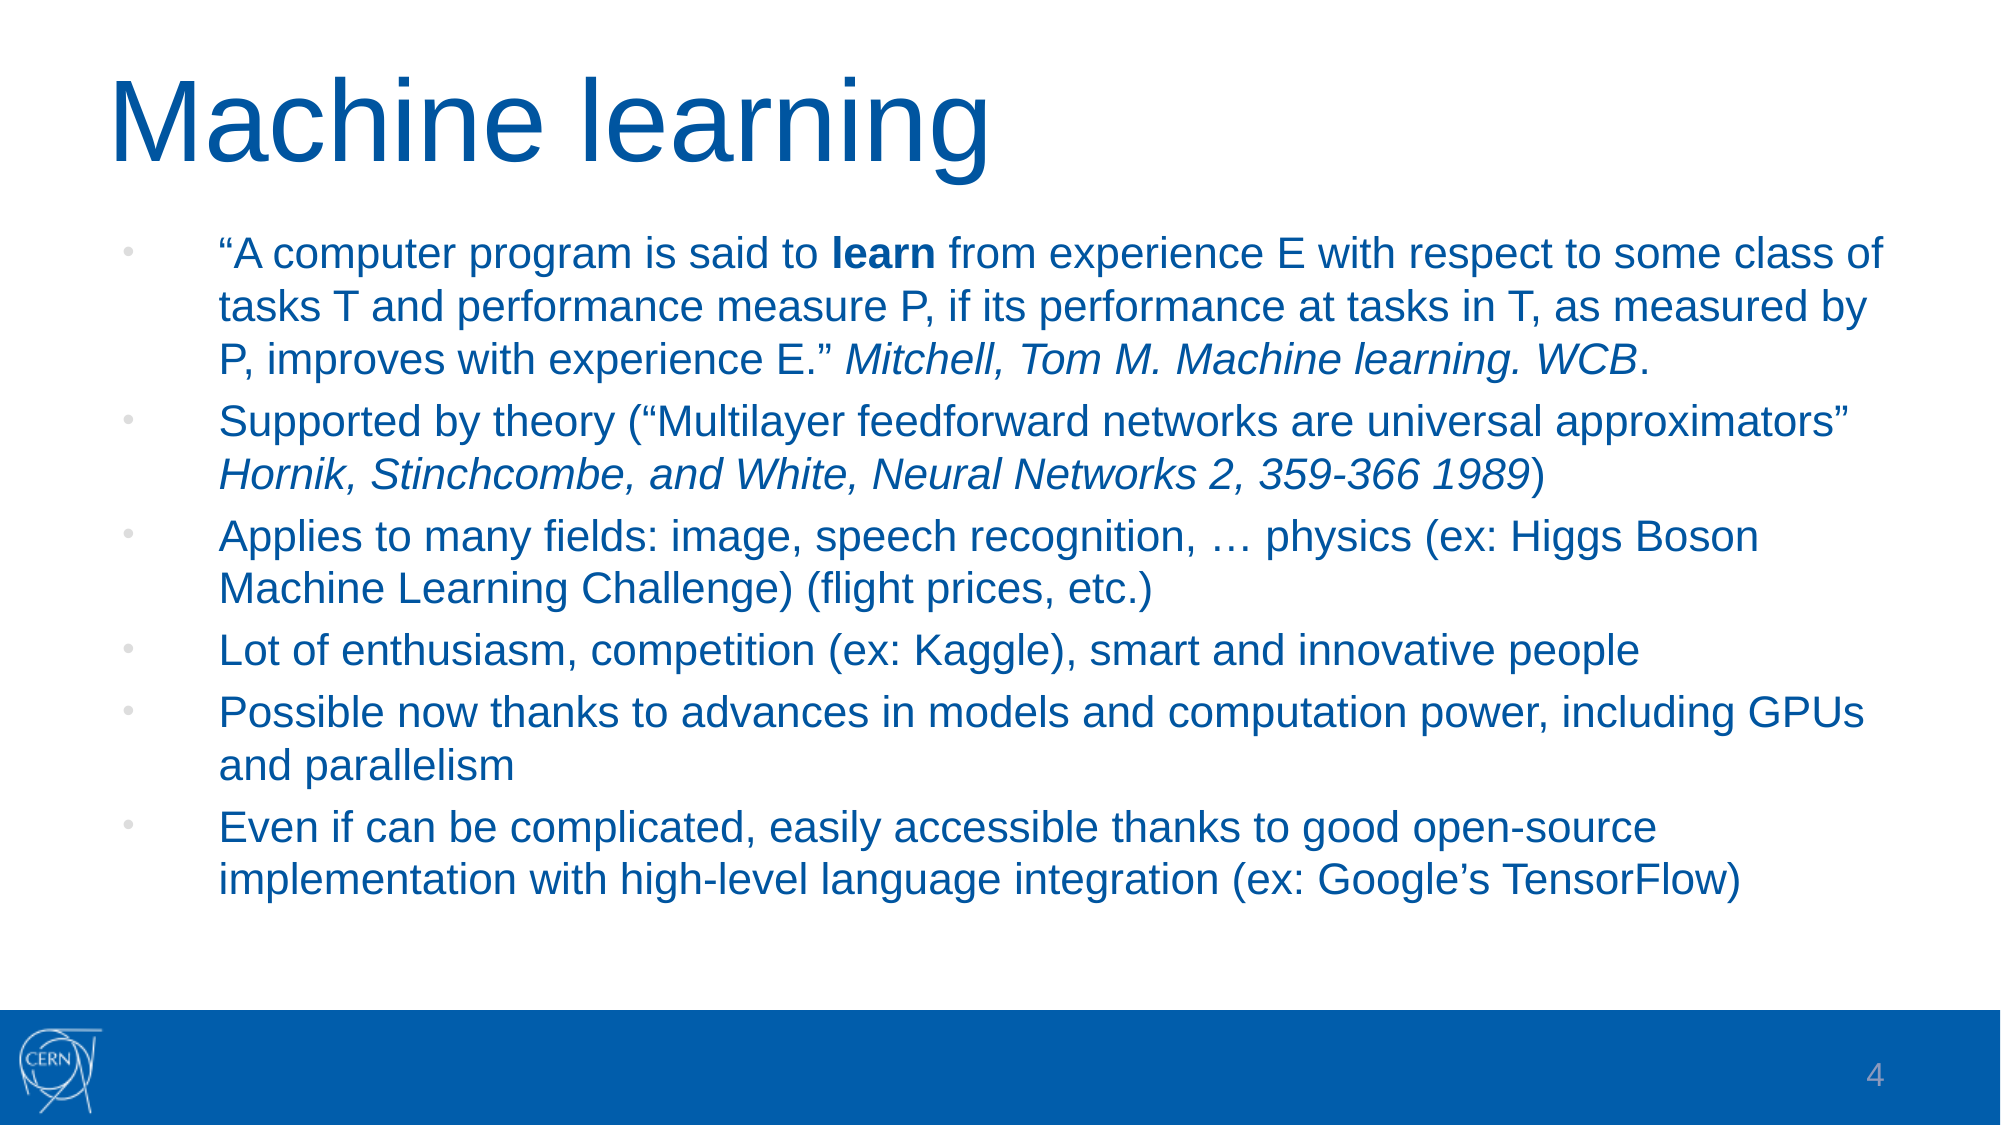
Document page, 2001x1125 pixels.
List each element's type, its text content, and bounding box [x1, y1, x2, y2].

list “A computer program is said to learn from experience E with respect to some class of tasks T and performance measure P, if its performance at tasks in T, as measured by P, improves with experience E.” Mitchell, Tom M. Machine learning. WCB. Supported by theory (“Multilayer feedforward networks are universal approximators” Hornik, Stinchcombe, and White, Neural Networks 2, 359-366 1989) Applies to many fields: image, speech recognition, … physics (ex: Higgs Boson Machine Learning Challenge) (flight prices, etc.) Lot of enthusiasm, competition (ex: Kaggle), smart and innovative people Possible now thanks to advances in models and computation power, including GPUs and parallelism Even if can be complicated, easily accessible thanks to good open-source implementation with high-level language integration (ex: Google’s TensorFlow) [99, 217, 1900, 984]
slide_number 4 [1790, 1042, 1900, 1103]
title Machine learning [99, 38, 1900, 193]
